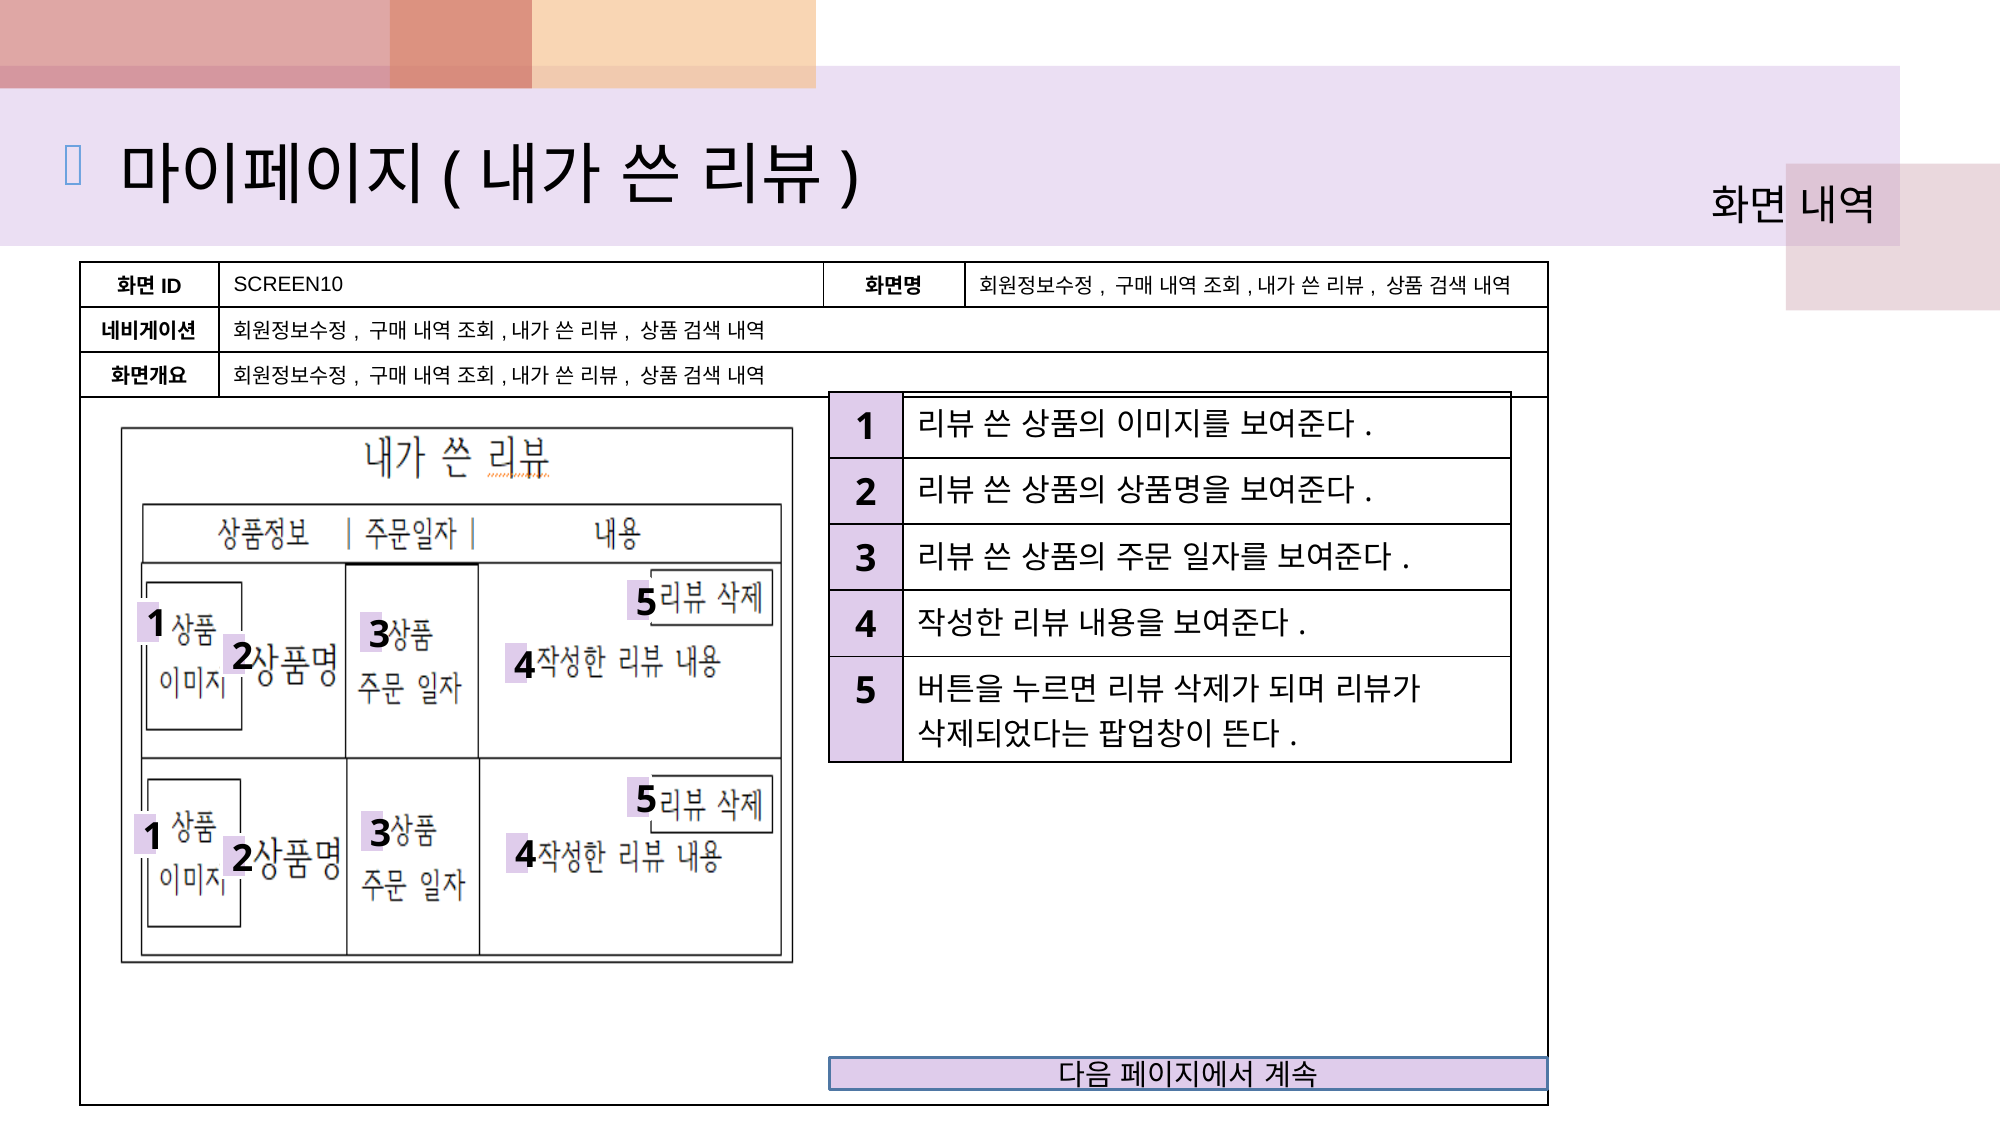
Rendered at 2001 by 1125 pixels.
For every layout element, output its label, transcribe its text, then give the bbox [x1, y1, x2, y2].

text_box 마이페이지(내가 쓴 리뷰) [48, 124, 1064, 172]
table_cell 4 [830, 591, 902, 656]
text_box 다음 페이지에서 계속 [828, 1056, 1549, 1091]
table_cell 리뷰 쓴 상품의 주문 일자를 보여준다. [904, 525, 1510, 589]
table_header 화면ID [81, 263, 218, 306]
table_cell 작성한 리뷰 내용을 보여준다. [904, 591, 1510, 656]
table_header 회원정보수정, 구매 내역 조회,내가 쓴 리뷰, 상품 검색 내역 [966, 263, 1547, 306]
table_cell 2 [830, 459, 902, 523]
table_cell 리뷰 쓴 상품의 상품명을 보여준다. [904, 459, 1510, 523]
table_cell 3 [830, 525, 902, 589]
table_cell [81, 398, 1547, 1104]
table_header SCREEN10 [220, 263, 823, 306]
table_cell 회원정보수정, 구매 내역 조회,내가 쓴 리뷰, 상품 검색 내역 [220, 353, 1547, 396]
table_cell 버튼을 누르면 리뷰 삭제가 되며 리뷰가 삭제되었다는 팝업창이 뜬다. [904, 657, 1510, 761]
table_header 1 [830, 393, 902, 457]
text_box 화면 내역 [1696, 171, 2000, 240]
table_cell 네비게이션 [81, 308, 218, 351]
picture [96, 408, 813, 983]
text_box [1558, 66, 2000, 97]
table_cell 화면개요 [81, 353, 218, 396]
table_cell 회원정보수정, 구매 내역 조회,내가 쓴 리뷰, 상품 검색 내역 [220, 308, 1547, 351]
table_cell 5 [830, 657, 902, 761]
table_header 화면명 [824, 263, 964, 306]
table_header 리뷰 쓴 상품의 이미지를 보여준다. [904, 393, 1510, 457]
